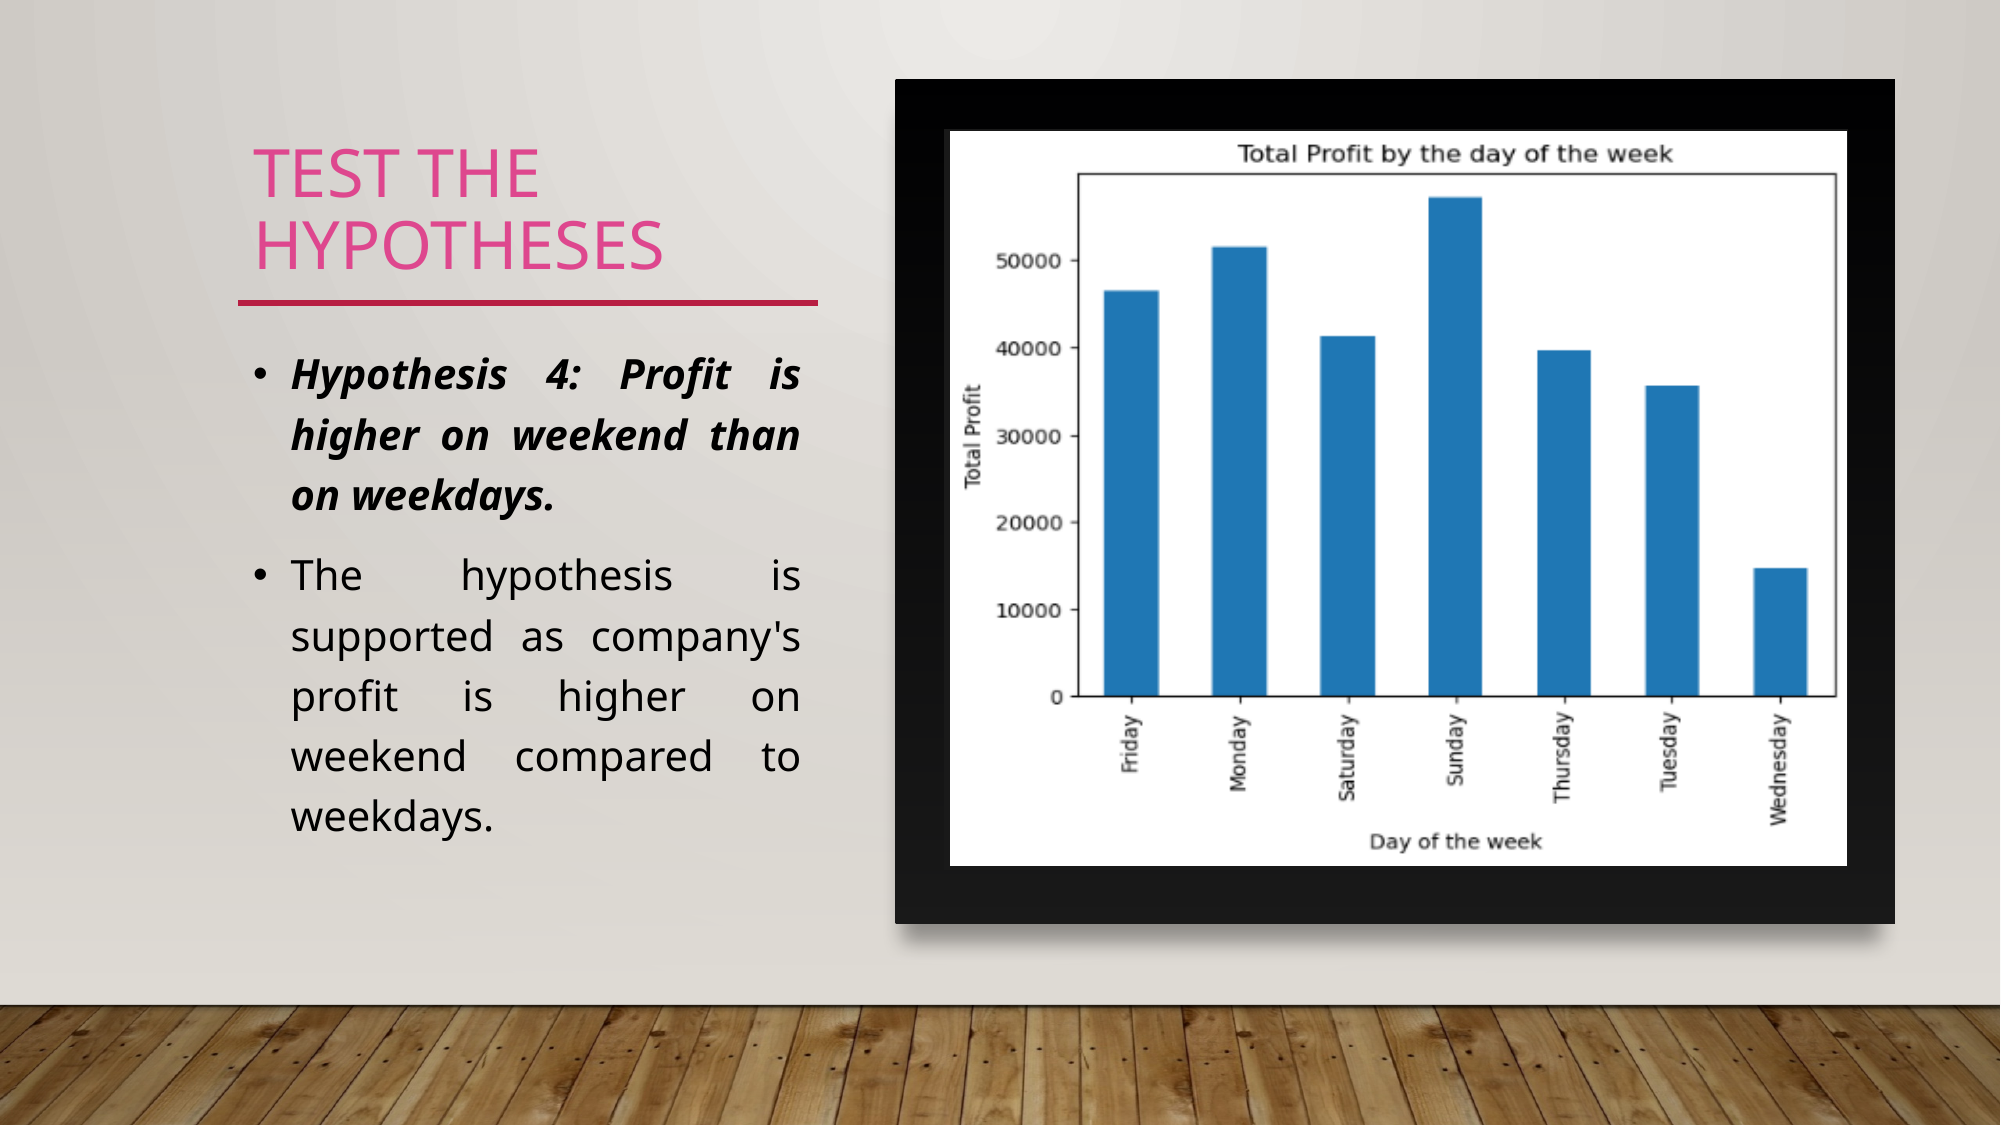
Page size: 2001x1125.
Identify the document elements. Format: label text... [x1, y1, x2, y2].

picture [0, 1006, 2000, 1125]
text_box [0, 0, 2000, 330]
list Hypothesis 4: Profit is higher on weekend than on weekdays. The hypothesis is supported as company's profit is higher on weekend compared to weekdays. [238, 330, 817, 897]
picture [950, 131, 1847, 867]
title Test the hypotheses [238, 131, 818, 302]
text_box [0, 330, 2000, 1004]
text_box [895, 78, 1896, 924]
